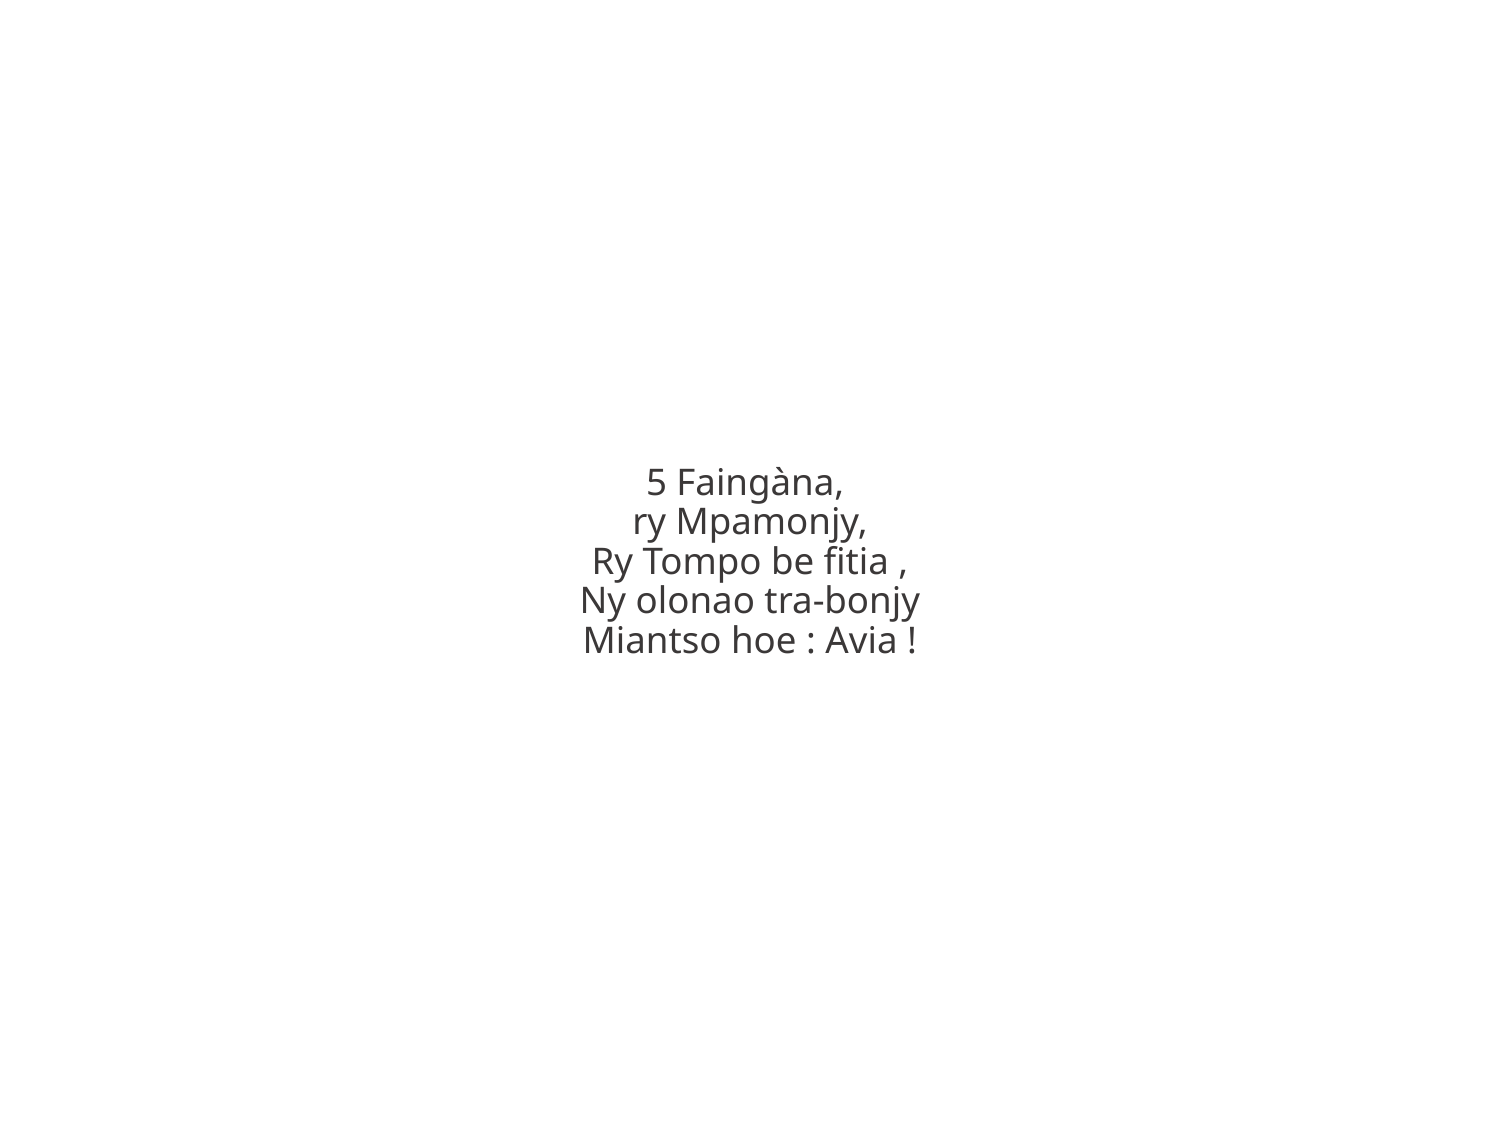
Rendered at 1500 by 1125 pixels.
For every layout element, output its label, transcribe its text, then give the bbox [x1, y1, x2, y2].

title 5 Faingàna, ry Mpamonjy, Ry Tompo be fitia , Ny olonao tra-bonjy Miantso hoe : Avia ! [103, 453, 1397, 672]
